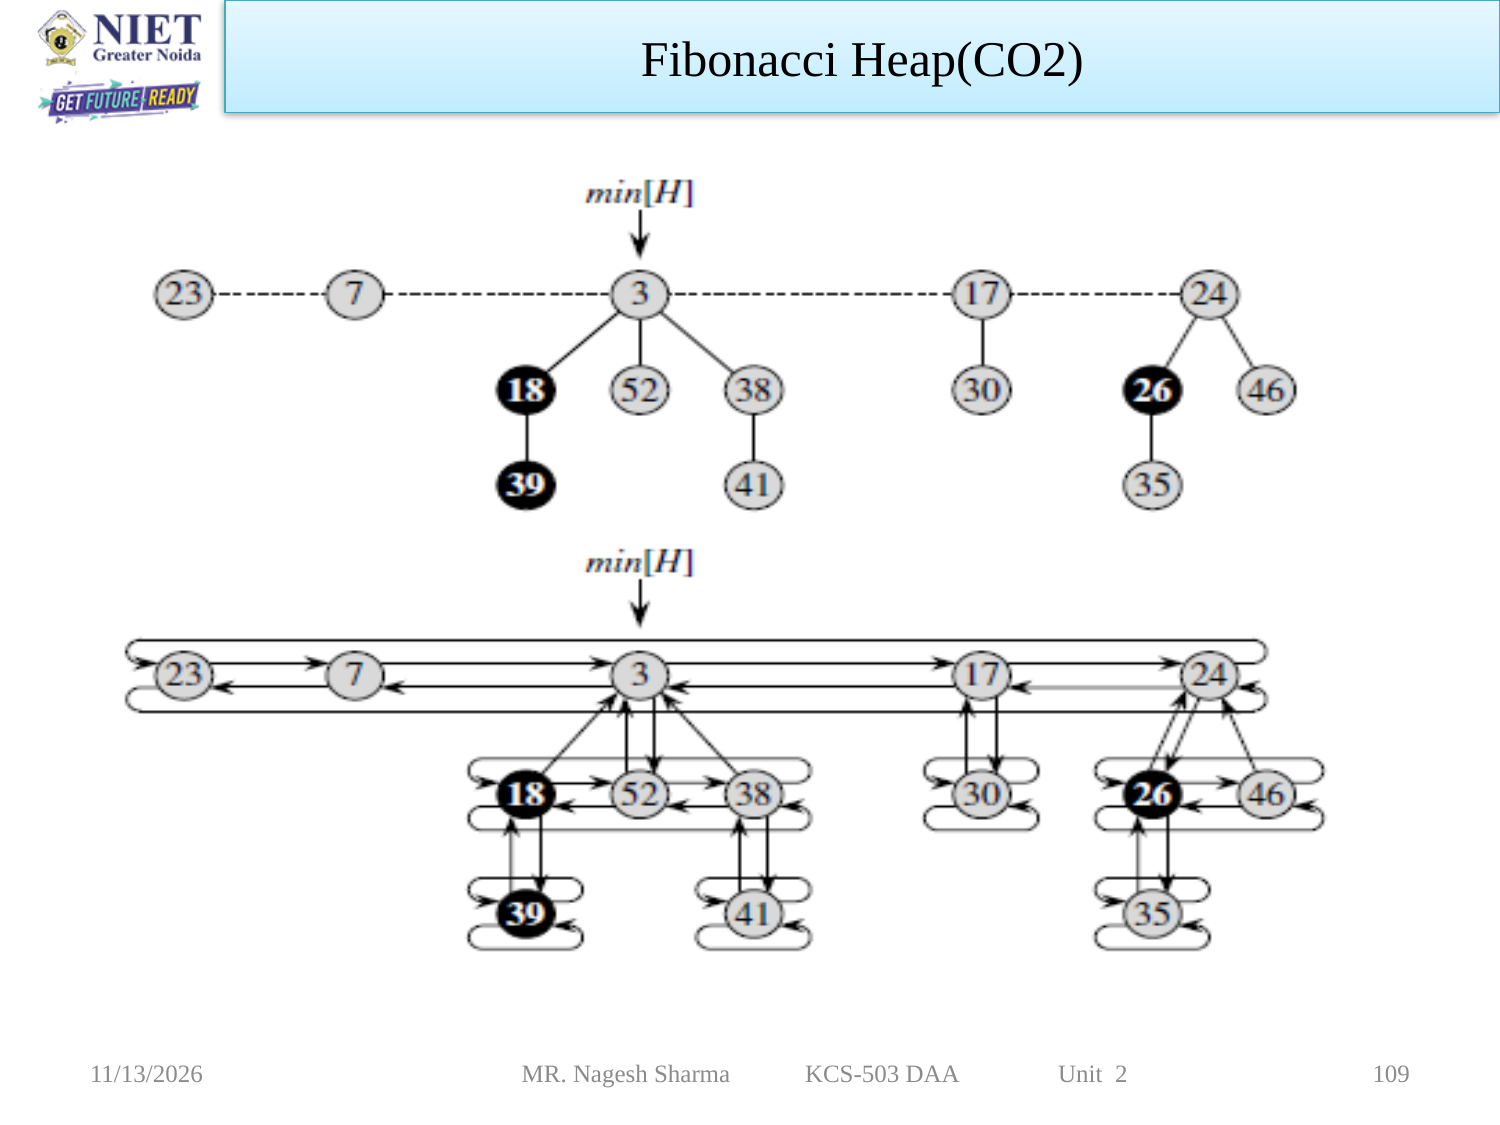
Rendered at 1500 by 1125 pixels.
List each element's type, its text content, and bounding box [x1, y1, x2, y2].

slide_number 109 [1074, 1042, 1425, 1103]
picture [115, 162, 1416, 963]
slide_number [75, 1042, 412, 1103]
picture [0, 0, 238, 135]
footer MR. Nagesh Sharma KCS-503 DAA Unit 2 [412, 1042, 1074, 1103]
text_box Fibonacci Heap(CO2) [238, 0, 1500, 113]
